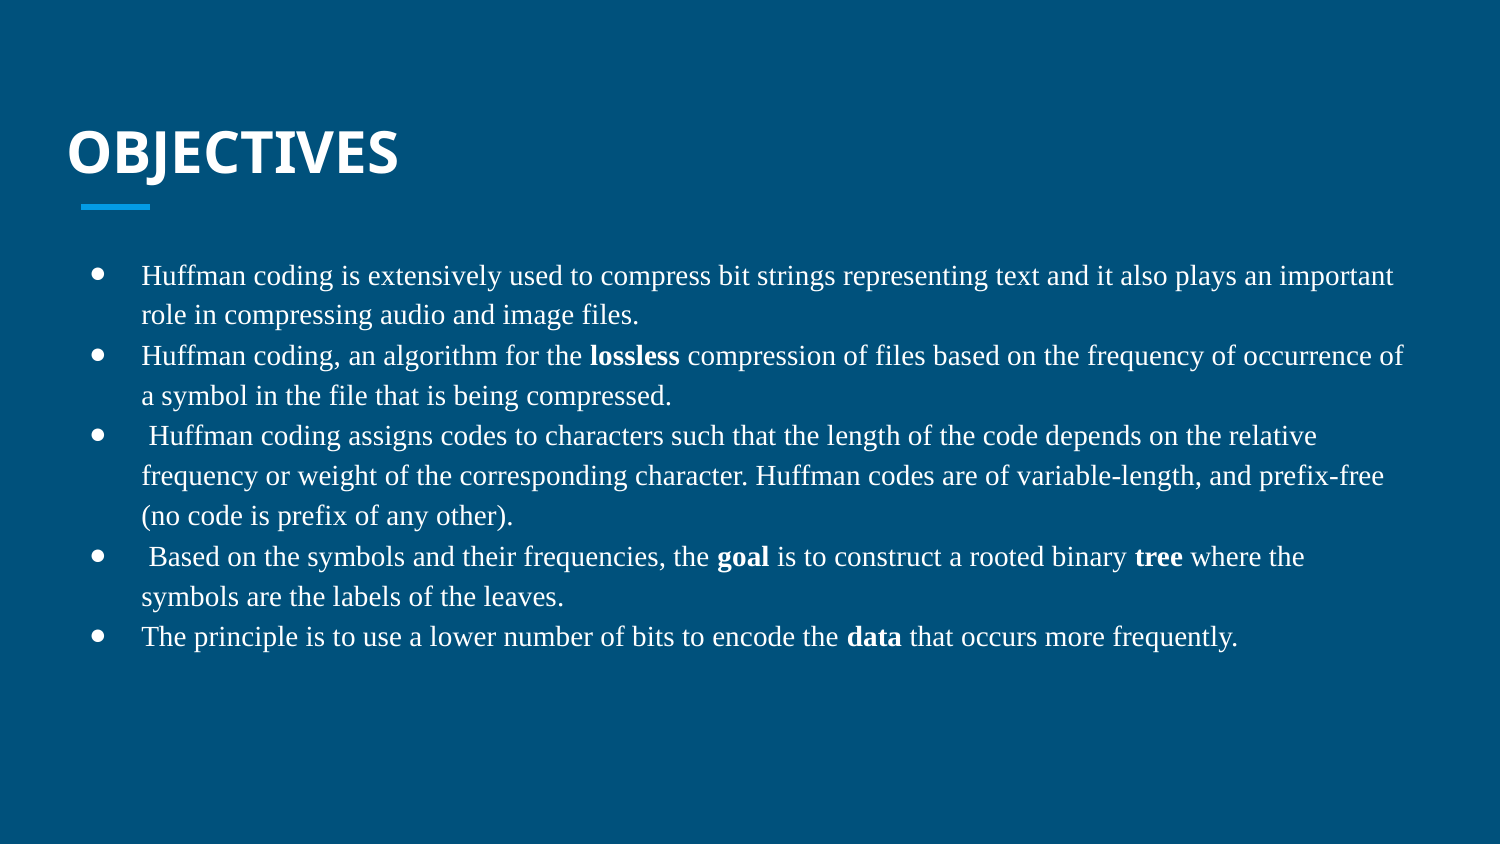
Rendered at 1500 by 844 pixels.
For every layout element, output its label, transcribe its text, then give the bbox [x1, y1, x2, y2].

list Huffman coding is extensively used to compress bit strings representing text and it also plays an important role in compressing audio and image files. Huffman coding, an algorithm for the lossless compression of files based on the frequency of occurrence of a symbol in the file that is being compressed. Huffman coding assigns codes to characters such that the length of the code depends on the relative frequency or weight of the corresponding character. Huffman codes are of variable-length, and prefix-free (no code is prefix of any other). Based on the symbols and their frequencies, the goal is to construct a rooted binary tree where the symbols are the labels of the leaves. The principle is to use a lower number of bits to encode the data that occurs more frequently. [51, 235, 1424, 741]
title OBJECTIVES [51, 87, 1424, 201]
